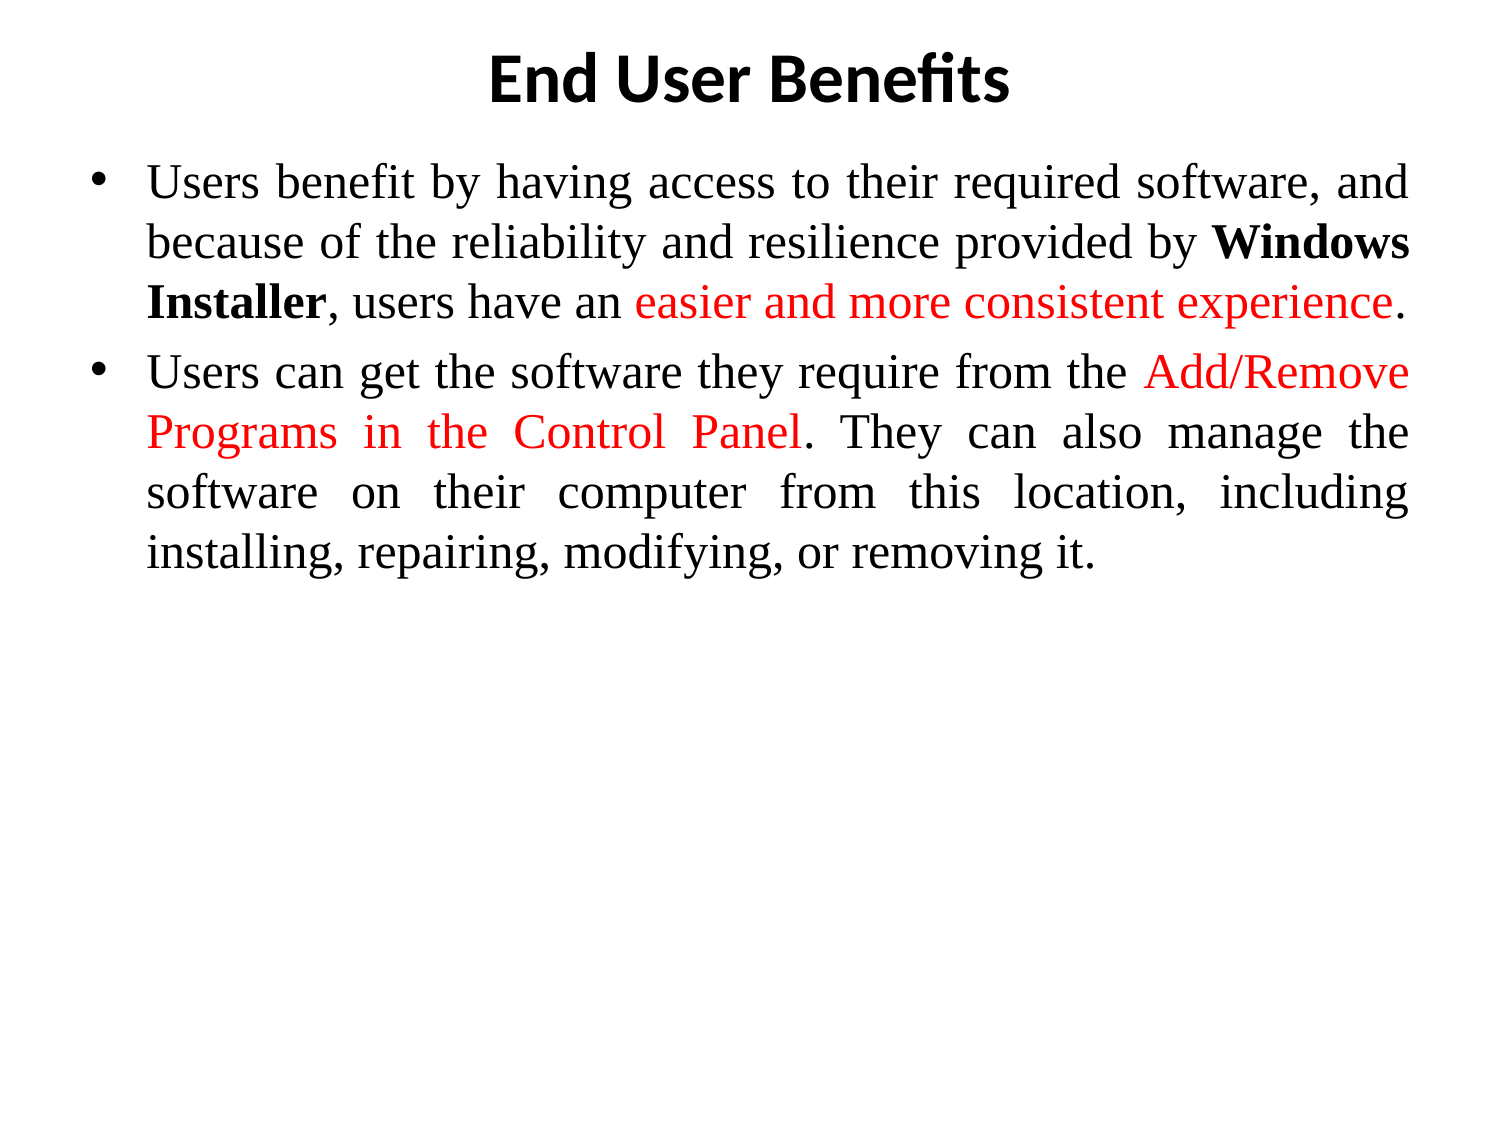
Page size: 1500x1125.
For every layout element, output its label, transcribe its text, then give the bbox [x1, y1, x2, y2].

title End User Benefits [75, 23, 1425, 140]
list Users benefit by having access to their required software, and because of the reliability and resilience provided by Windows Installer, users have an easier and more consistent experience. Users can get the software they require from the Add/Remove Programs in the Control Panel. They can also manage the software on their computer from this location, including installing, repairing, modifying, or removing it. [75, 140, 1425, 1090]
